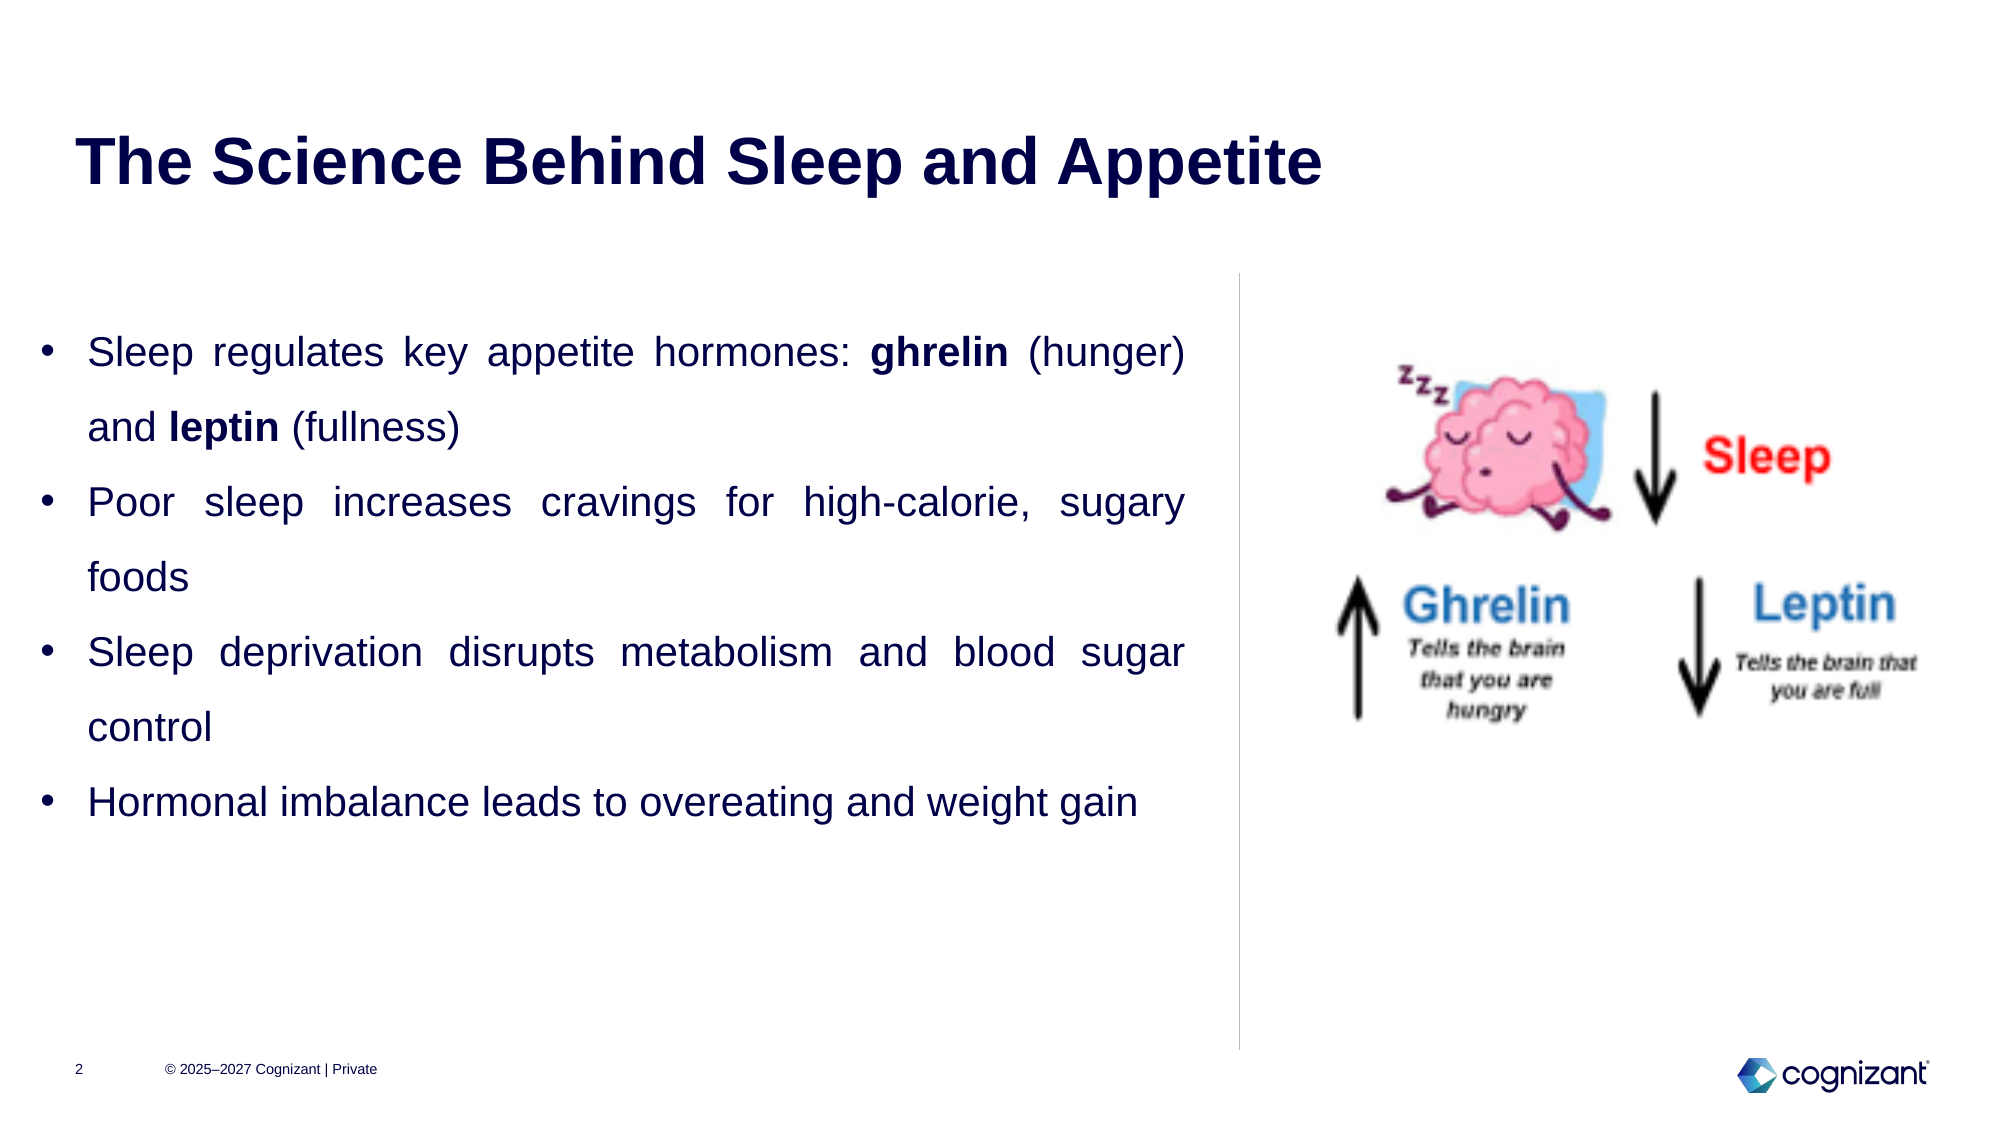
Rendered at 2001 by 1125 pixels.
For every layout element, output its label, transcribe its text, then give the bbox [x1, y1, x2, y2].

text_box Sleep regulates key appetite hormones: ghrelin (hunger) and leptin (fullness) Poor sleep increases cravings for high-calorie, sugary foods Sleep deprivation disrupts metabolism and blood sugar control Hormonal imbalance leads to overeating and weight gain [25, 292, 1202, 833]
title The Science Behind Sleep and Appetite [75, 126, 1925, 200]
footer © 2025–2027 Cognizant | Private [165, 1050, 390, 1088]
slide_number 2 [75, 1050, 135, 1088]
picture [1737, 1058, 1930, 1093]
picture [1315, 347, 1948, 730]
